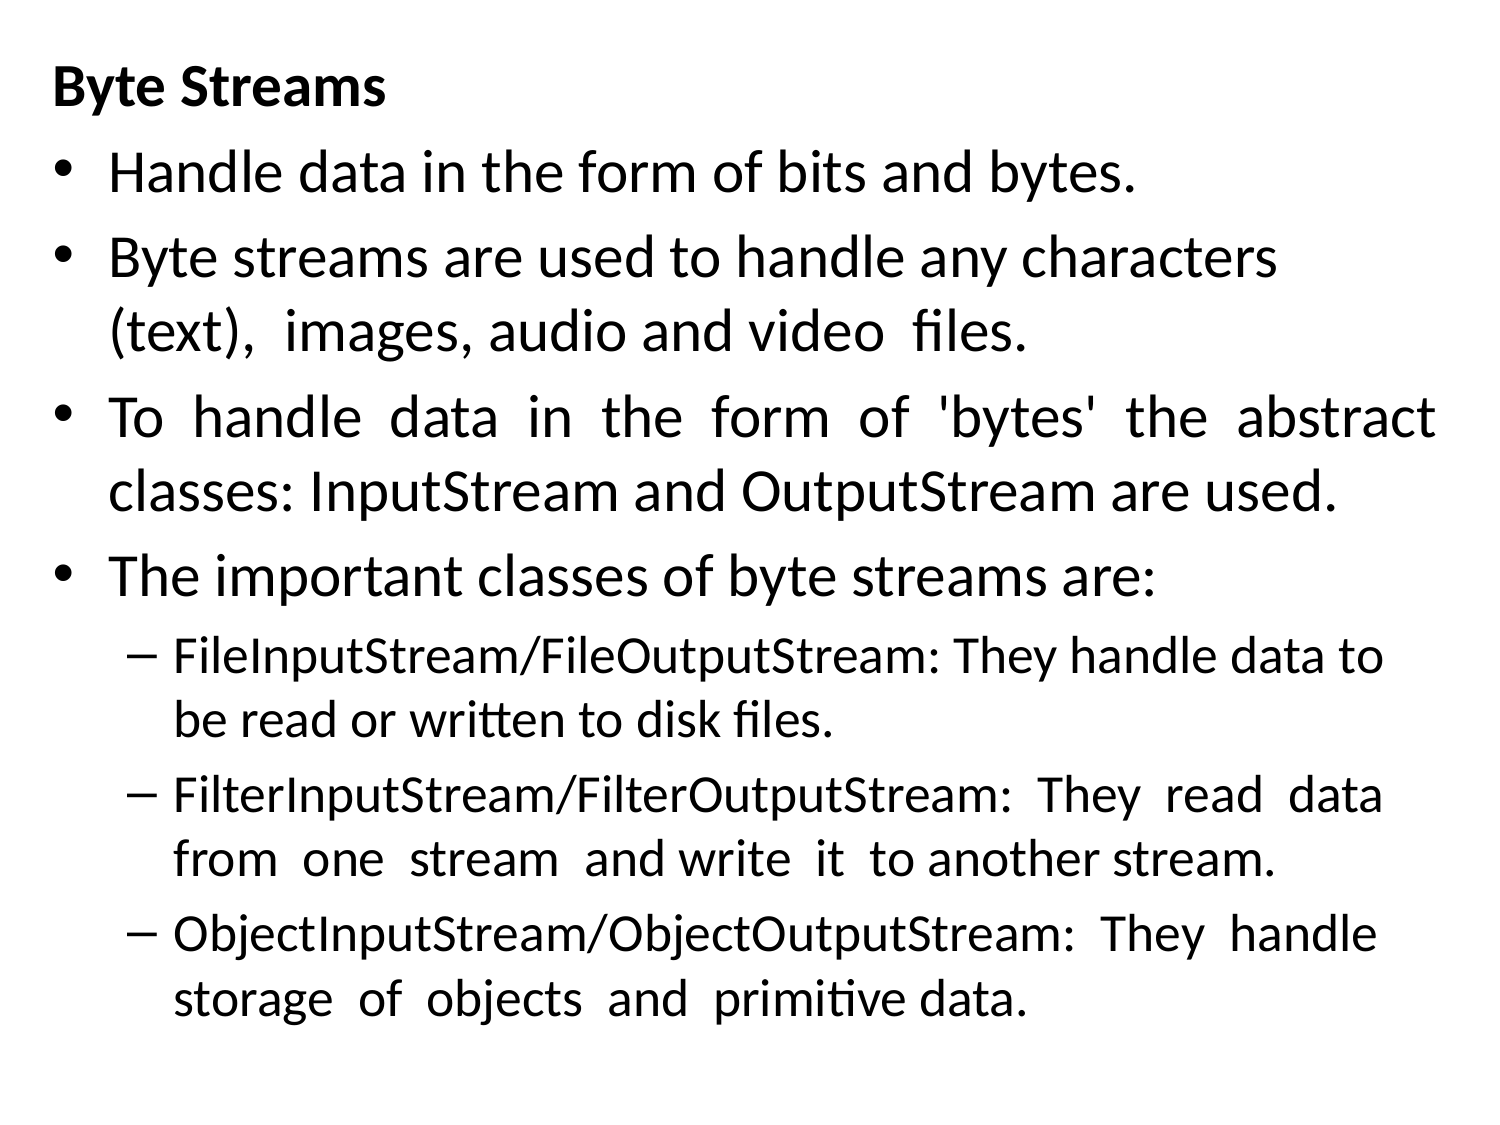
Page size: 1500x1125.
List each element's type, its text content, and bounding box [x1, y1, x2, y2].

list Byte Streams Handle data in the form of bits and bytes. Byte streams are used to handle any characters (text), images, audio and video files. To handle data in the form of 'bytes' the abstract classes: InputStream and OutputStream are used. The important classes of byte streams are: FileInputStream/FileOutputStream: They handle data to be read or written to disk files. FilterInputStream/FilterOutputStream: They read data from one stream and write it to another stream. ObjectInputStream/ObjectOutputStream: They handle storage of objects and primitive data. [37, 37, 1463, 1088]
